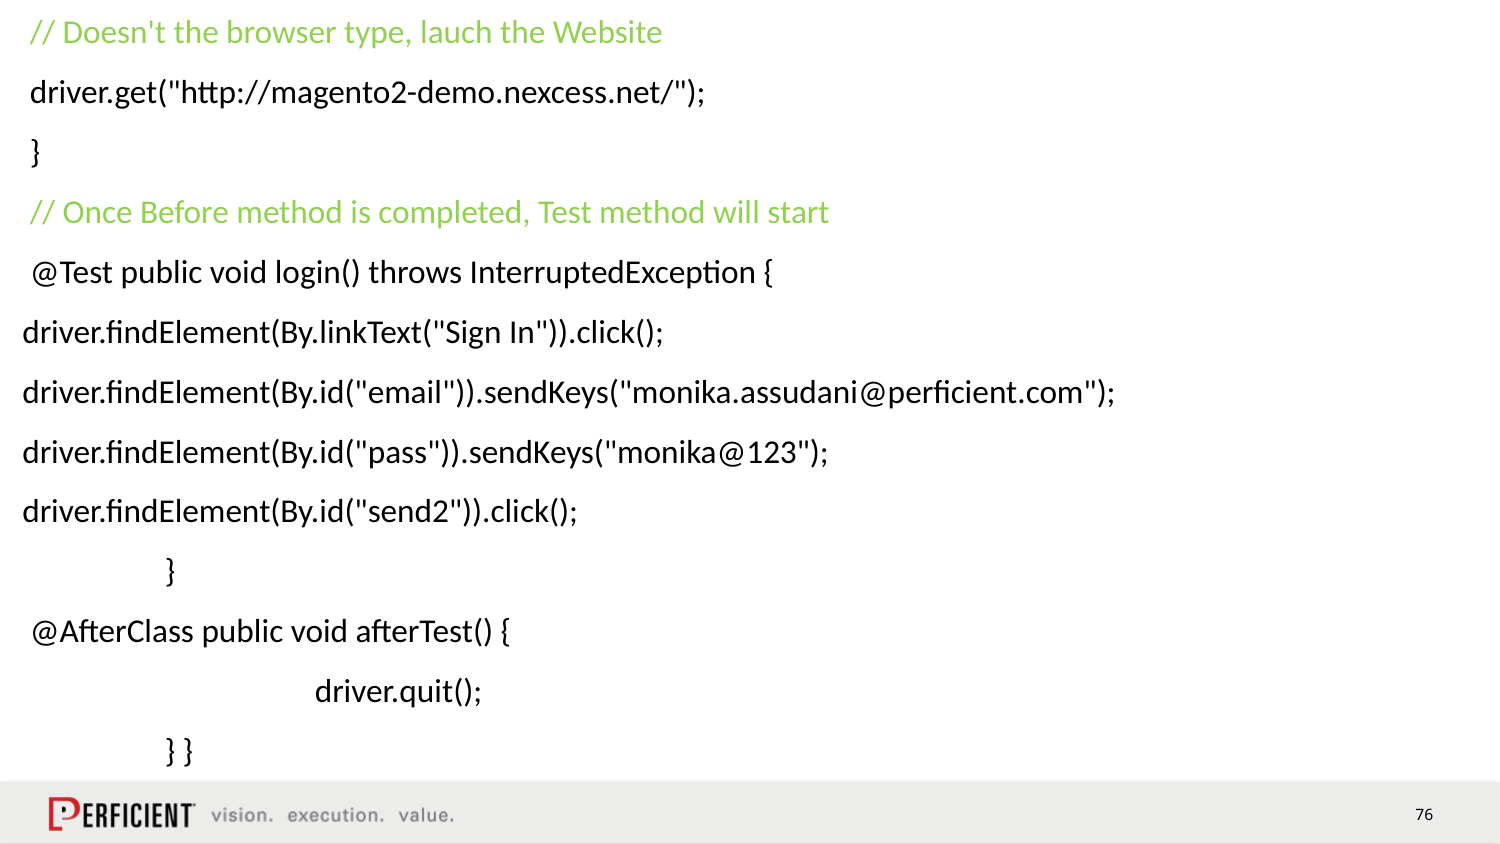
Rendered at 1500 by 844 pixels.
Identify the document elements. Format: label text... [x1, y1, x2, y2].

text_box // Doesn't the browser type, lauch the Website driver.get("http://magento2-demo.nexcess.net/"); } // Once Before method is completed, Test method will start @Test public void login() throws InterruptedException { driver.findElement(By.linkText("Sign In")).click(); driver.findElement(By.id("email")).sendKeys("monika.assudani@perficient.com"); driver.findElement(By.id("pass")).sendKeys("monika@123"); driver.findElement(By.id("send2")).click(); } @AfterClass public void afterTest() { driver.quit(); } } [0, 0, 1500, 777]
picture [43, 789, 459, 841]
